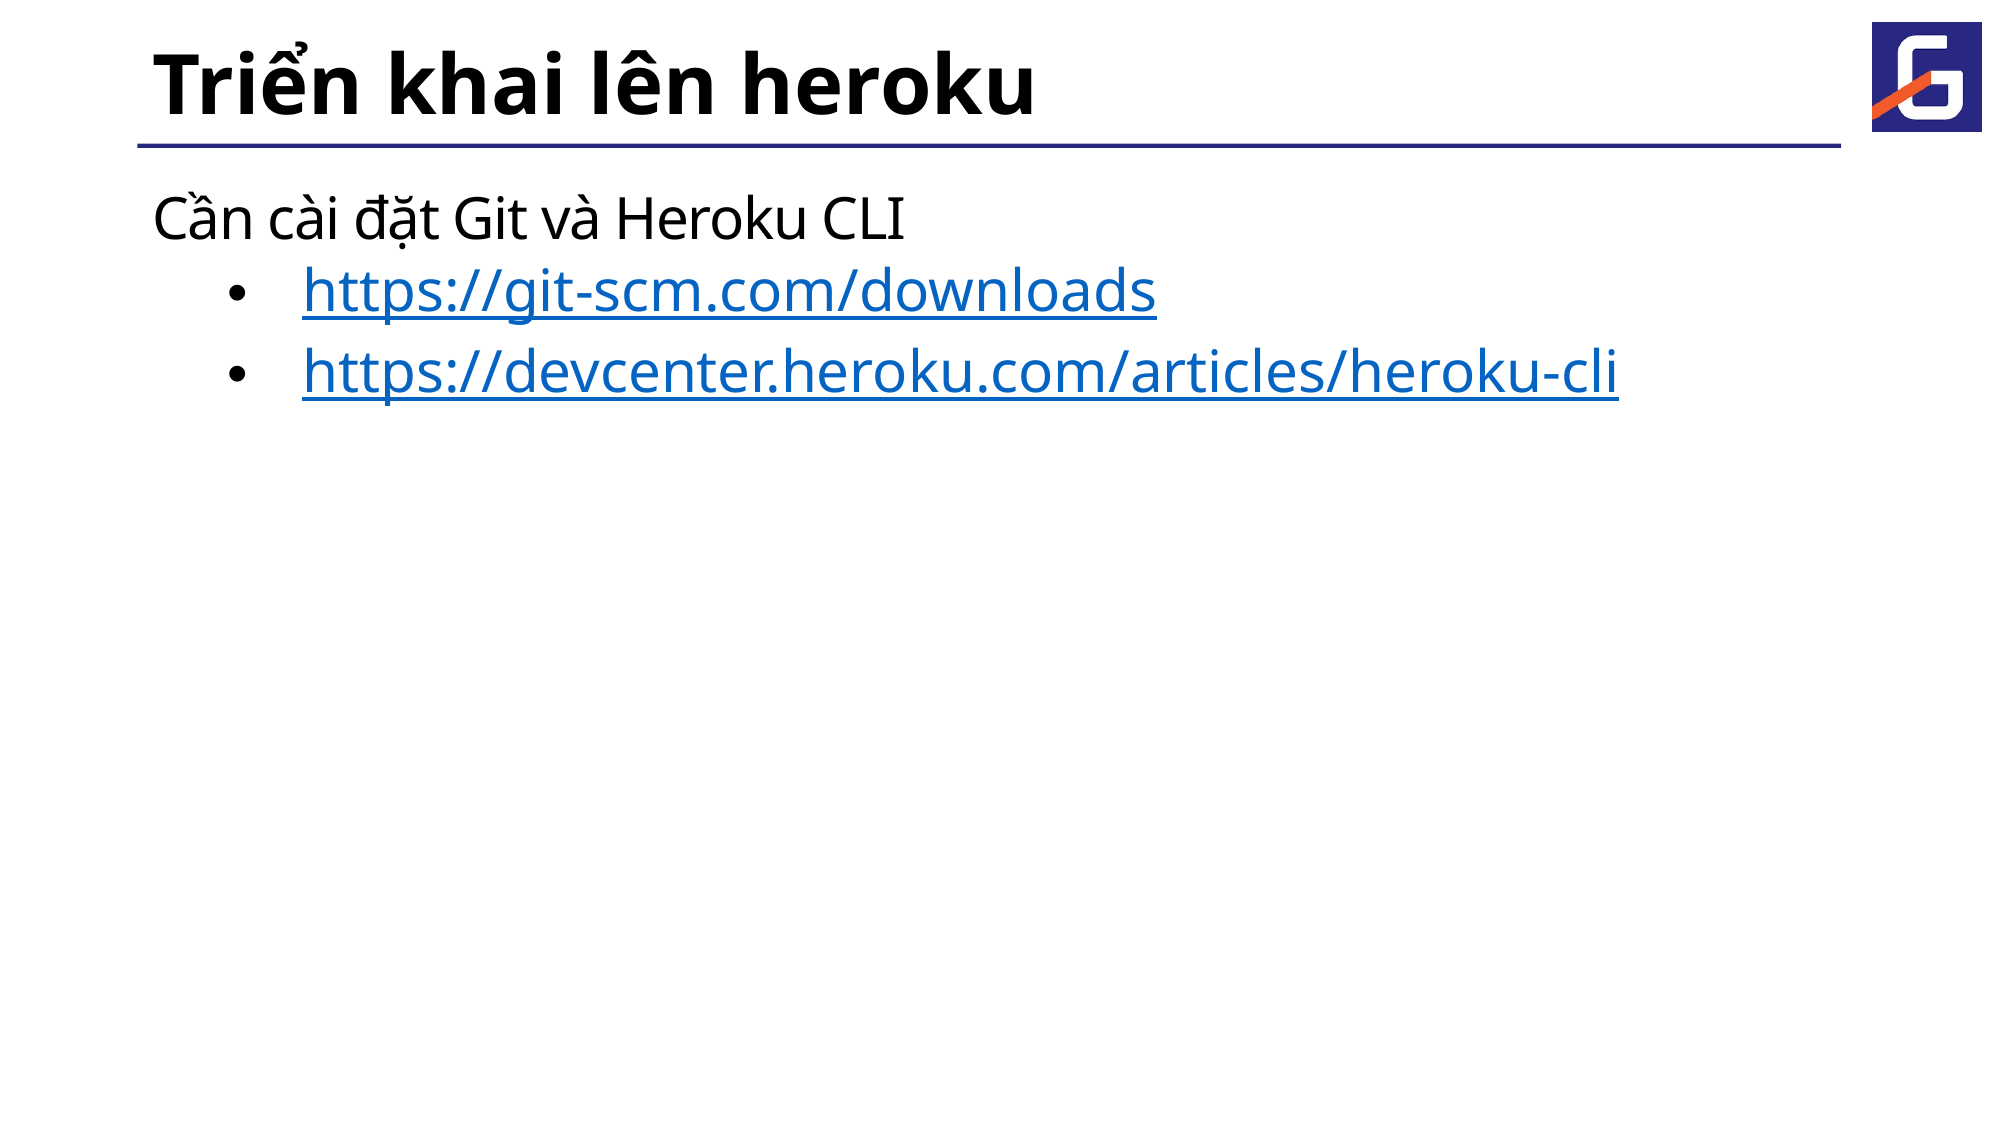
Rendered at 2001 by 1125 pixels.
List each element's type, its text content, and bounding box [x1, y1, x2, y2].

title Triển khai lên heroku [150, 29, 1063, 178]
text_box Cần cài đặt Git và Heroku CLI https://git-scm.com/downloads https://devcenter.heroku.com/articles/heroku-cli [150, 178, 1665, 486]
picture [1872, 22, 1982, 132]
